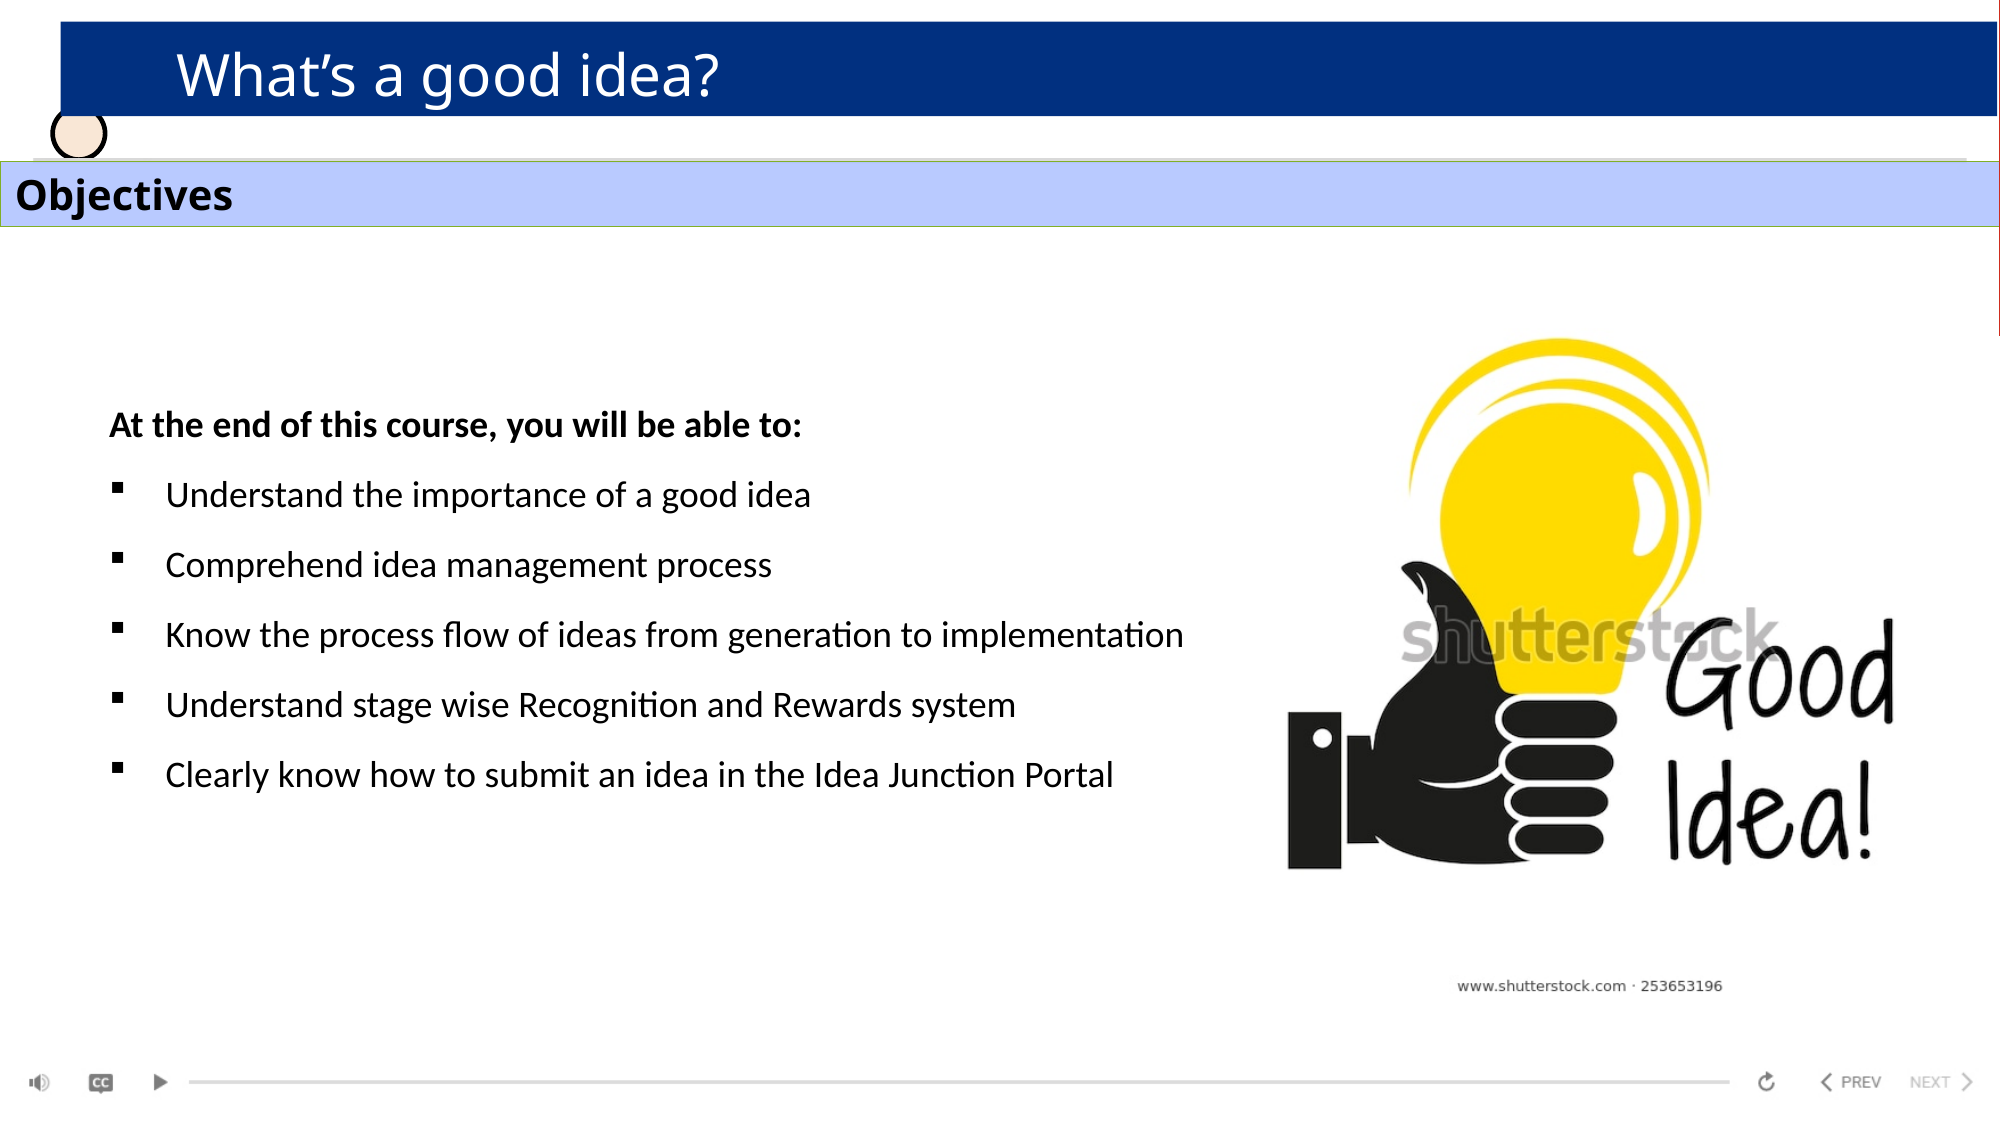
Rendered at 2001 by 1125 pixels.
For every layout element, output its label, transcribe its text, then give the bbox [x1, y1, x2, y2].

picture [2, 158, 1998, 1124]
text_box What’s a good idea? [161, 30, 1421, 116]
text_box [59, 21, 1998, 117]
